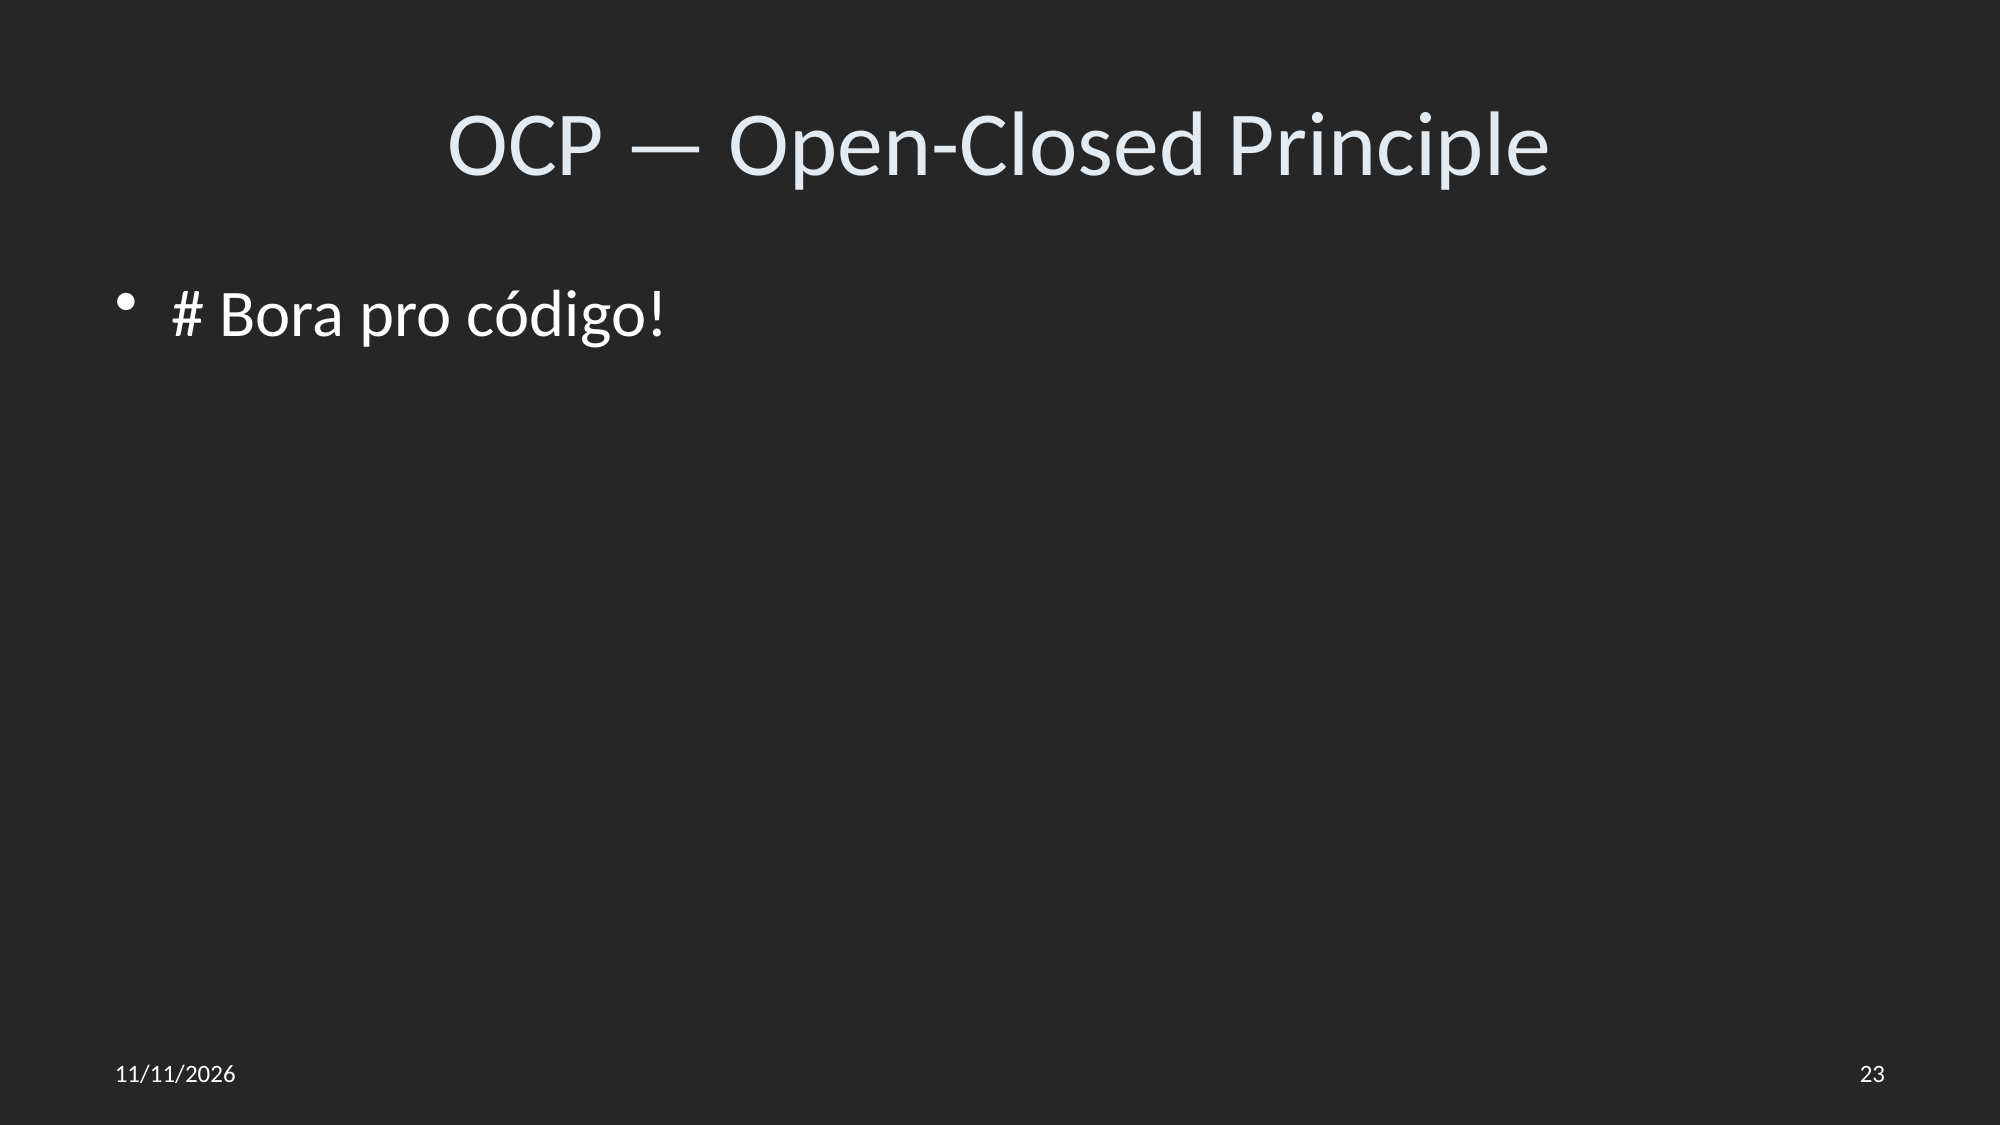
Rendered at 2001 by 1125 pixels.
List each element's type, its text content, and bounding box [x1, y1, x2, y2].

slide_number 23 [1433, 1042, 1900, 1103]
title OCP — Open-Closed Principle [99, 45, 1900, 233]
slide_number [99, 1042, 567, 1103]
list # Bora pro código! [99, 262, 1900, 1005]
